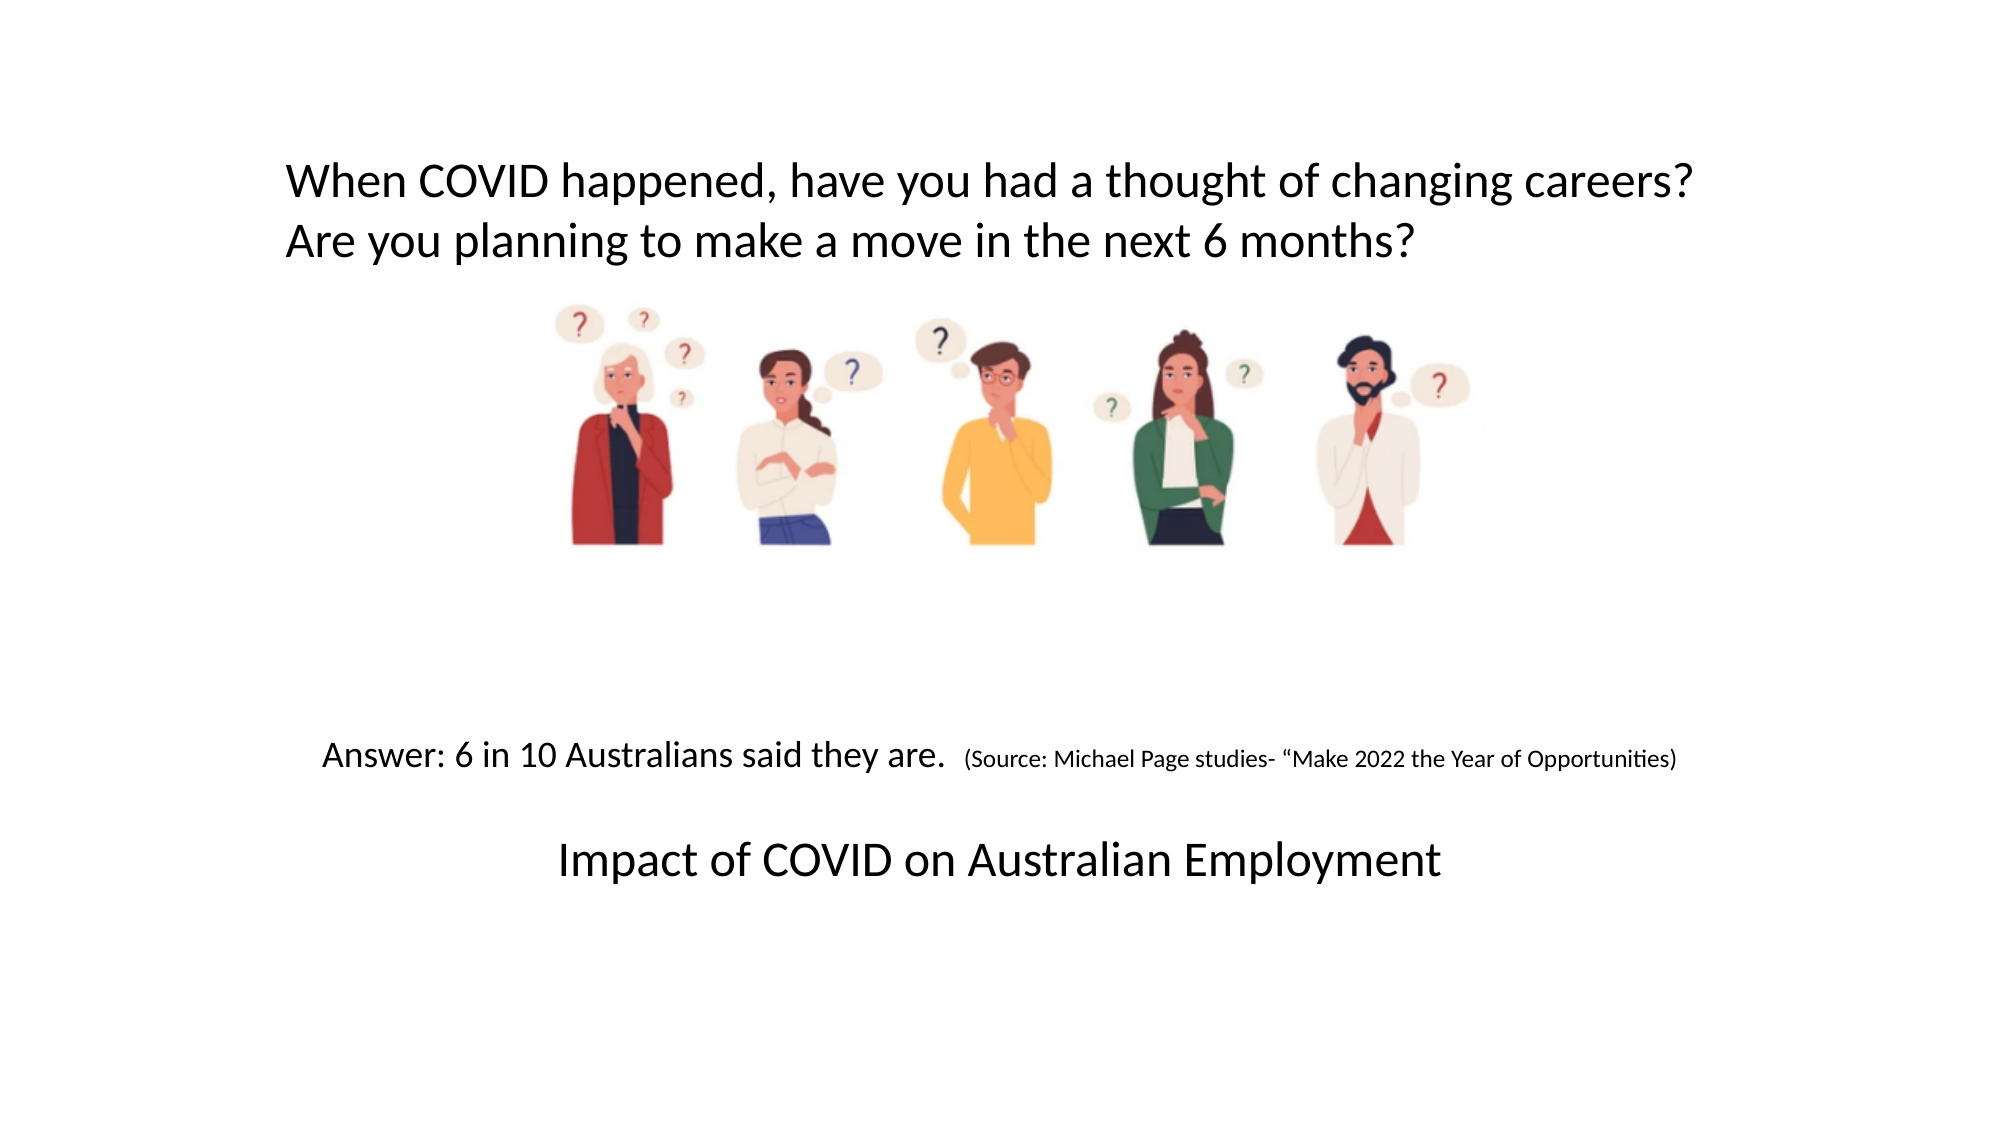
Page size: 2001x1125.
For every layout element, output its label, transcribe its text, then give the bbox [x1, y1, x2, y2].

picture [511, 286, 1485, 550]
title Answer: 6 in 10 Australians said they are. (Source: Michael Page studies- “Make 2022 the Year of Opportunities) [295, 577, 1705, 784]
subtitle Impact of COVID on Australian Employment [249, 825, 1750, 1098]
text_box When COVID happened, have you had a thought of changing careers? Are you planning to make a move in the next 6 months? [270, 140, 1963, 275]
